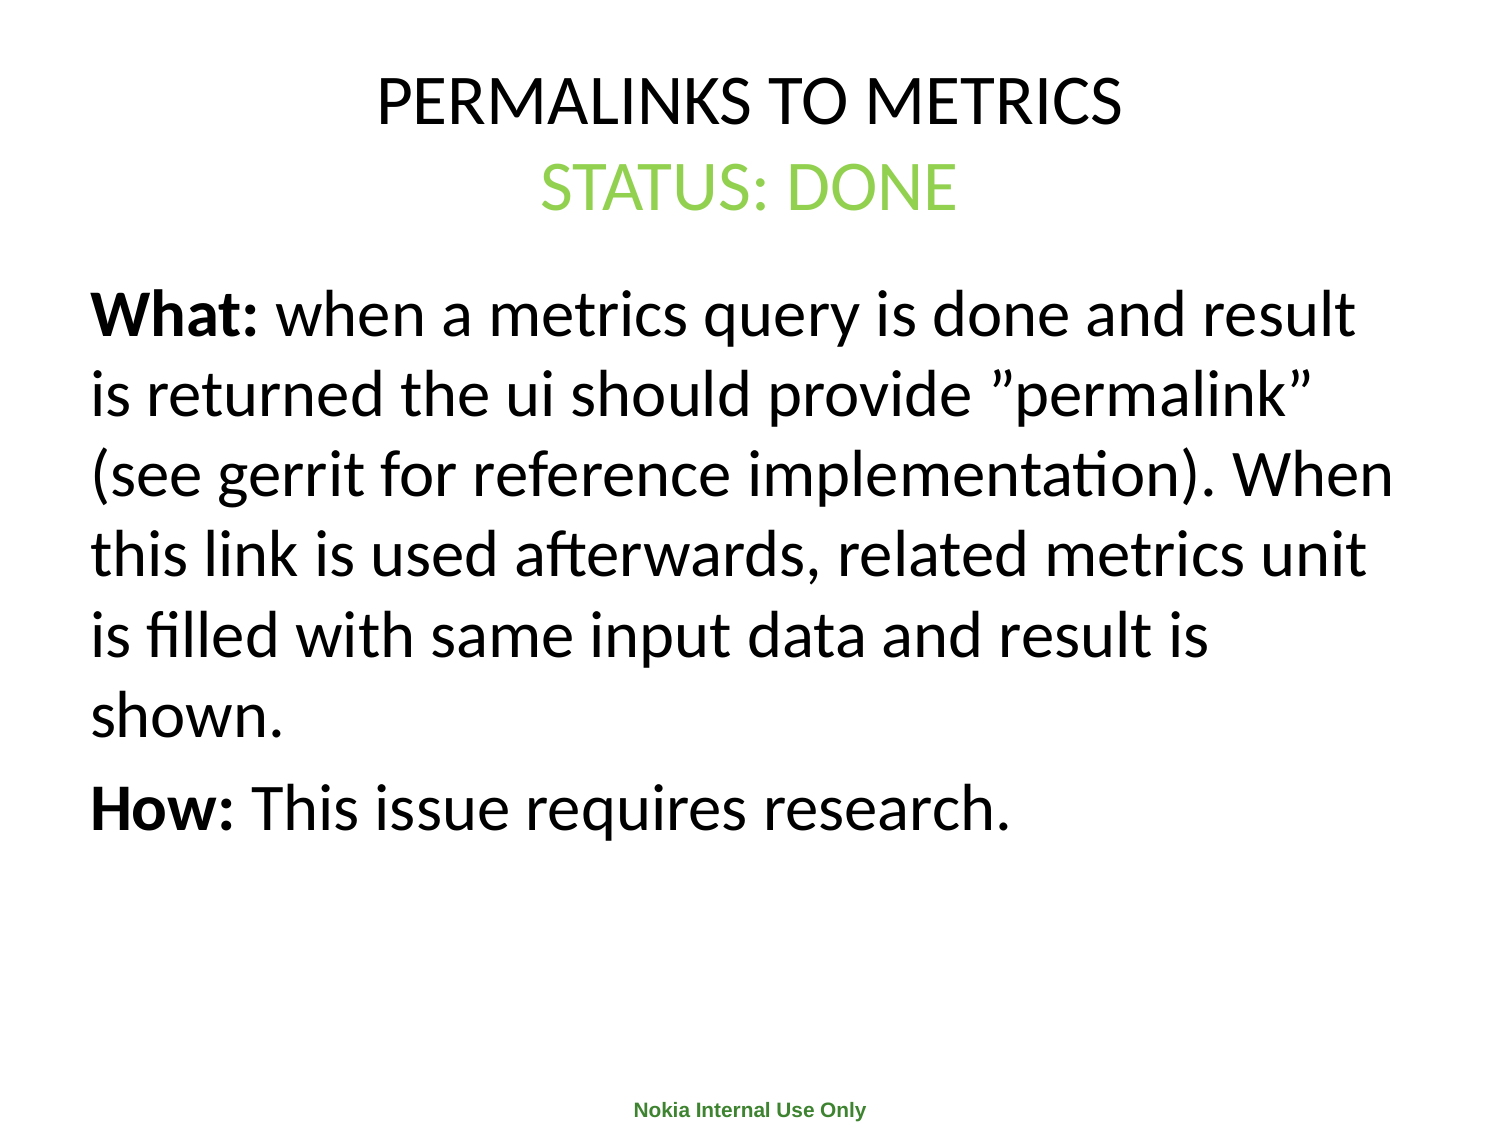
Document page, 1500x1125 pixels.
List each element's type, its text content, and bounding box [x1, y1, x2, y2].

list What: when a metrics query is done and result is returned the ui should provide ”permalink” (see gerrit for reference implementation). When this link is used afterwards, related metrics unit is filled with same input data and result is shown. How: This issue requires research. [75, 262, 1425, 1005]
title PERMALINKS TO METRICS STATUS: DONE [75, 45, 1425, 233]
